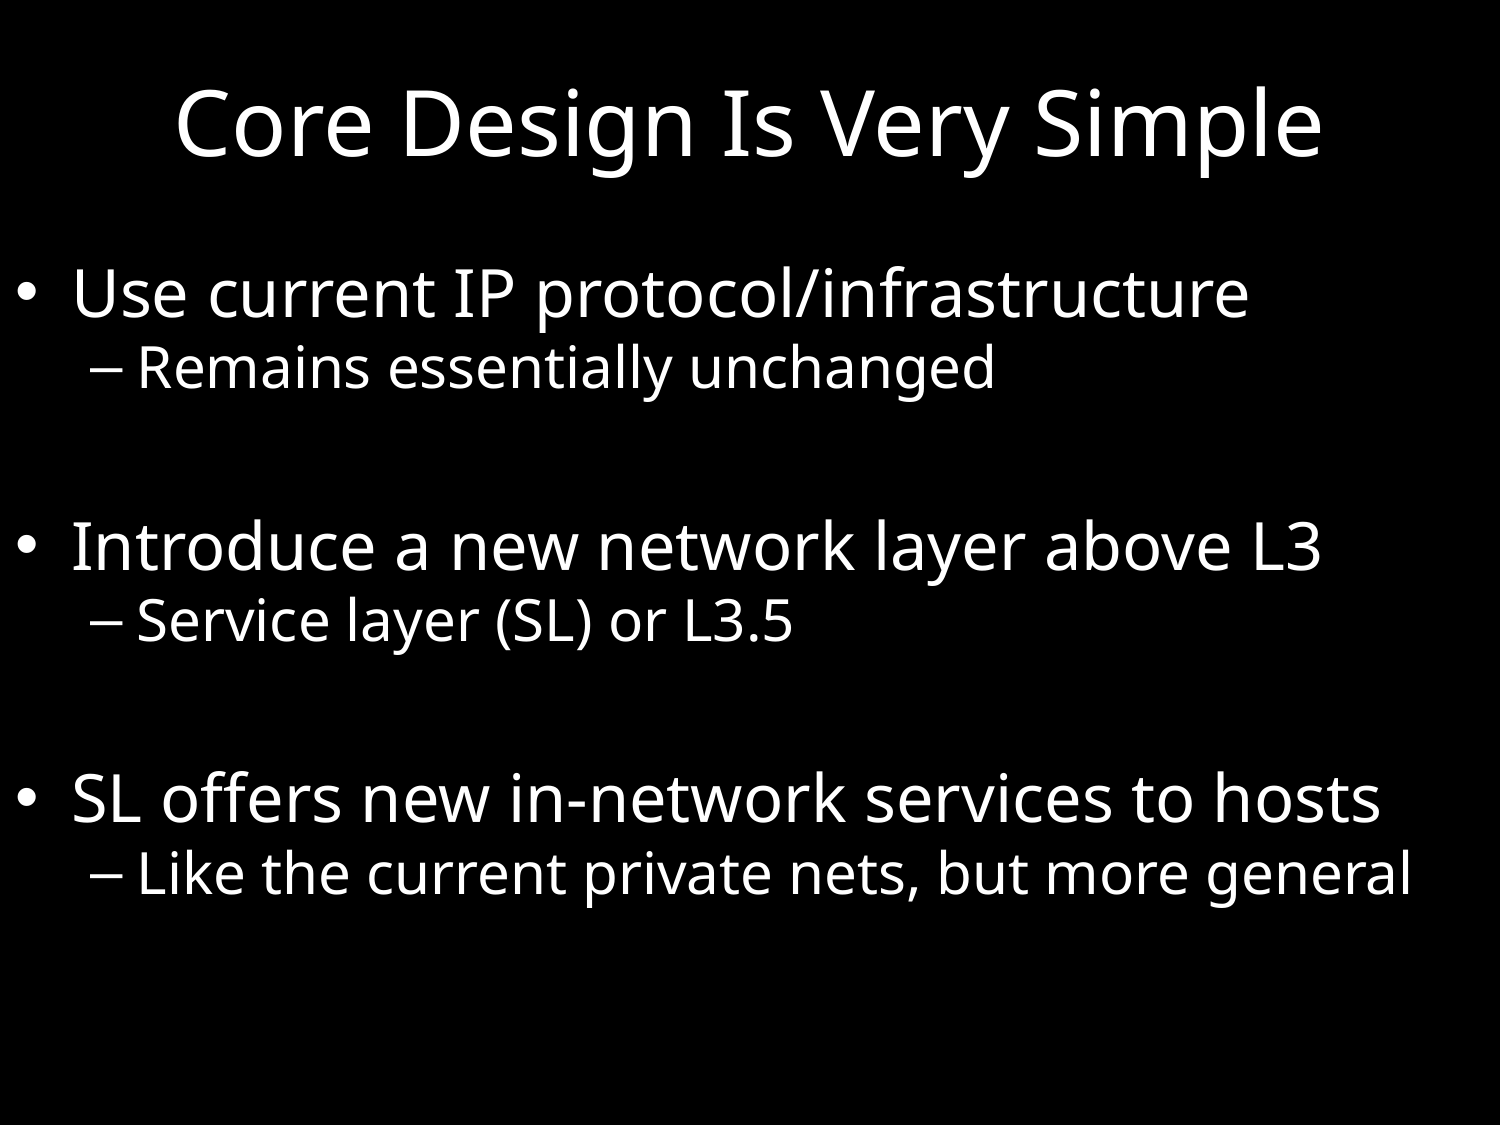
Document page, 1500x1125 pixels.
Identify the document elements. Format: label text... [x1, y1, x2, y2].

title Core Design Is Very Simple [0, 42, 1500, 197]
list Use current IP protocol/infrastructure Remains essentially unchanged Introduce a new network layer above L3 Service layer (SL) or L3.5 SL offers new in-network services to hosts Like the current private nets, but more general [0, 242, 1500, 1072]
